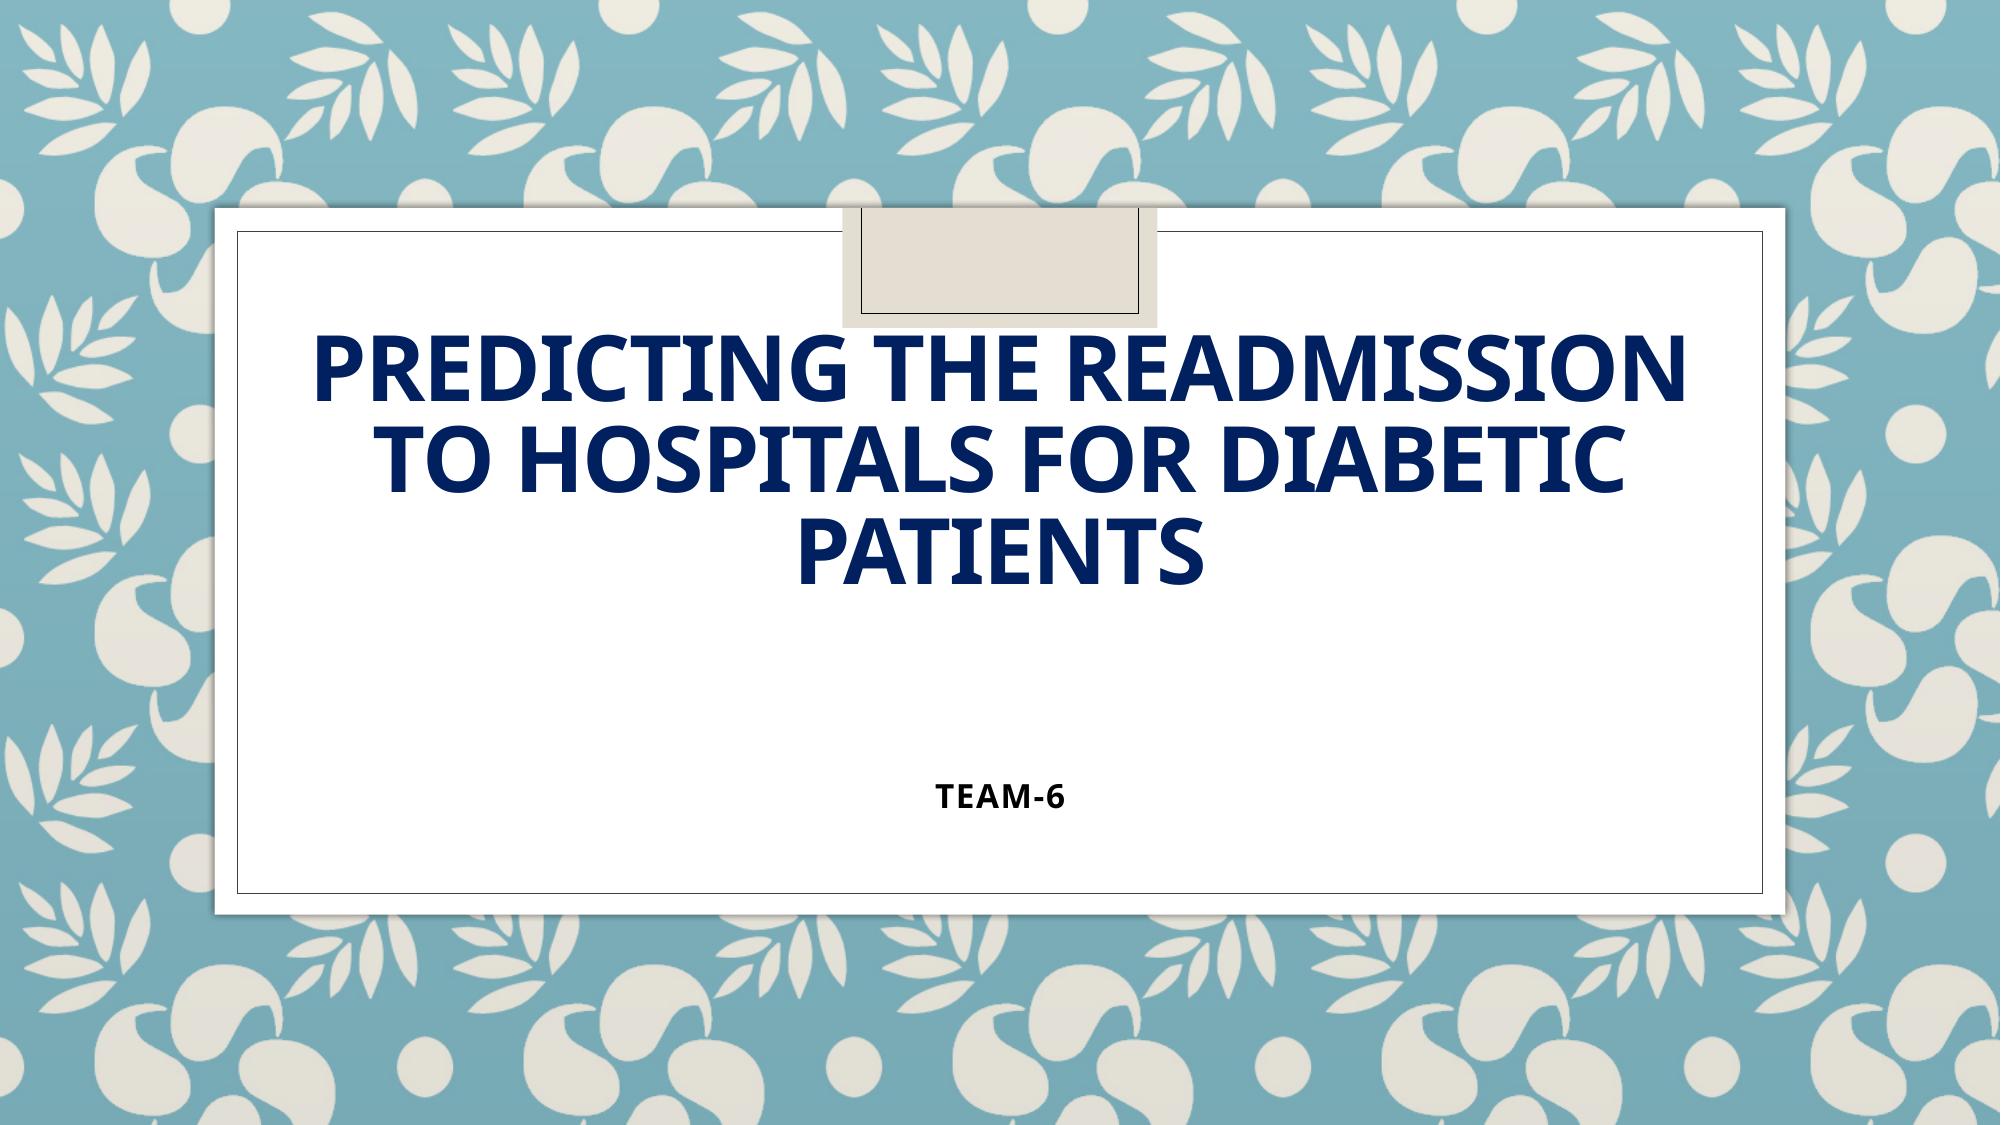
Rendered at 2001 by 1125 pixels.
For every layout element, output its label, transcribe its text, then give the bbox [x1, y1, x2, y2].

title Predicting The Readmission To Hospitals For Diabetic Patients [256, 343, 1744, 768]
subtitle TEAM-6 [256, 768, 1745, 844]
